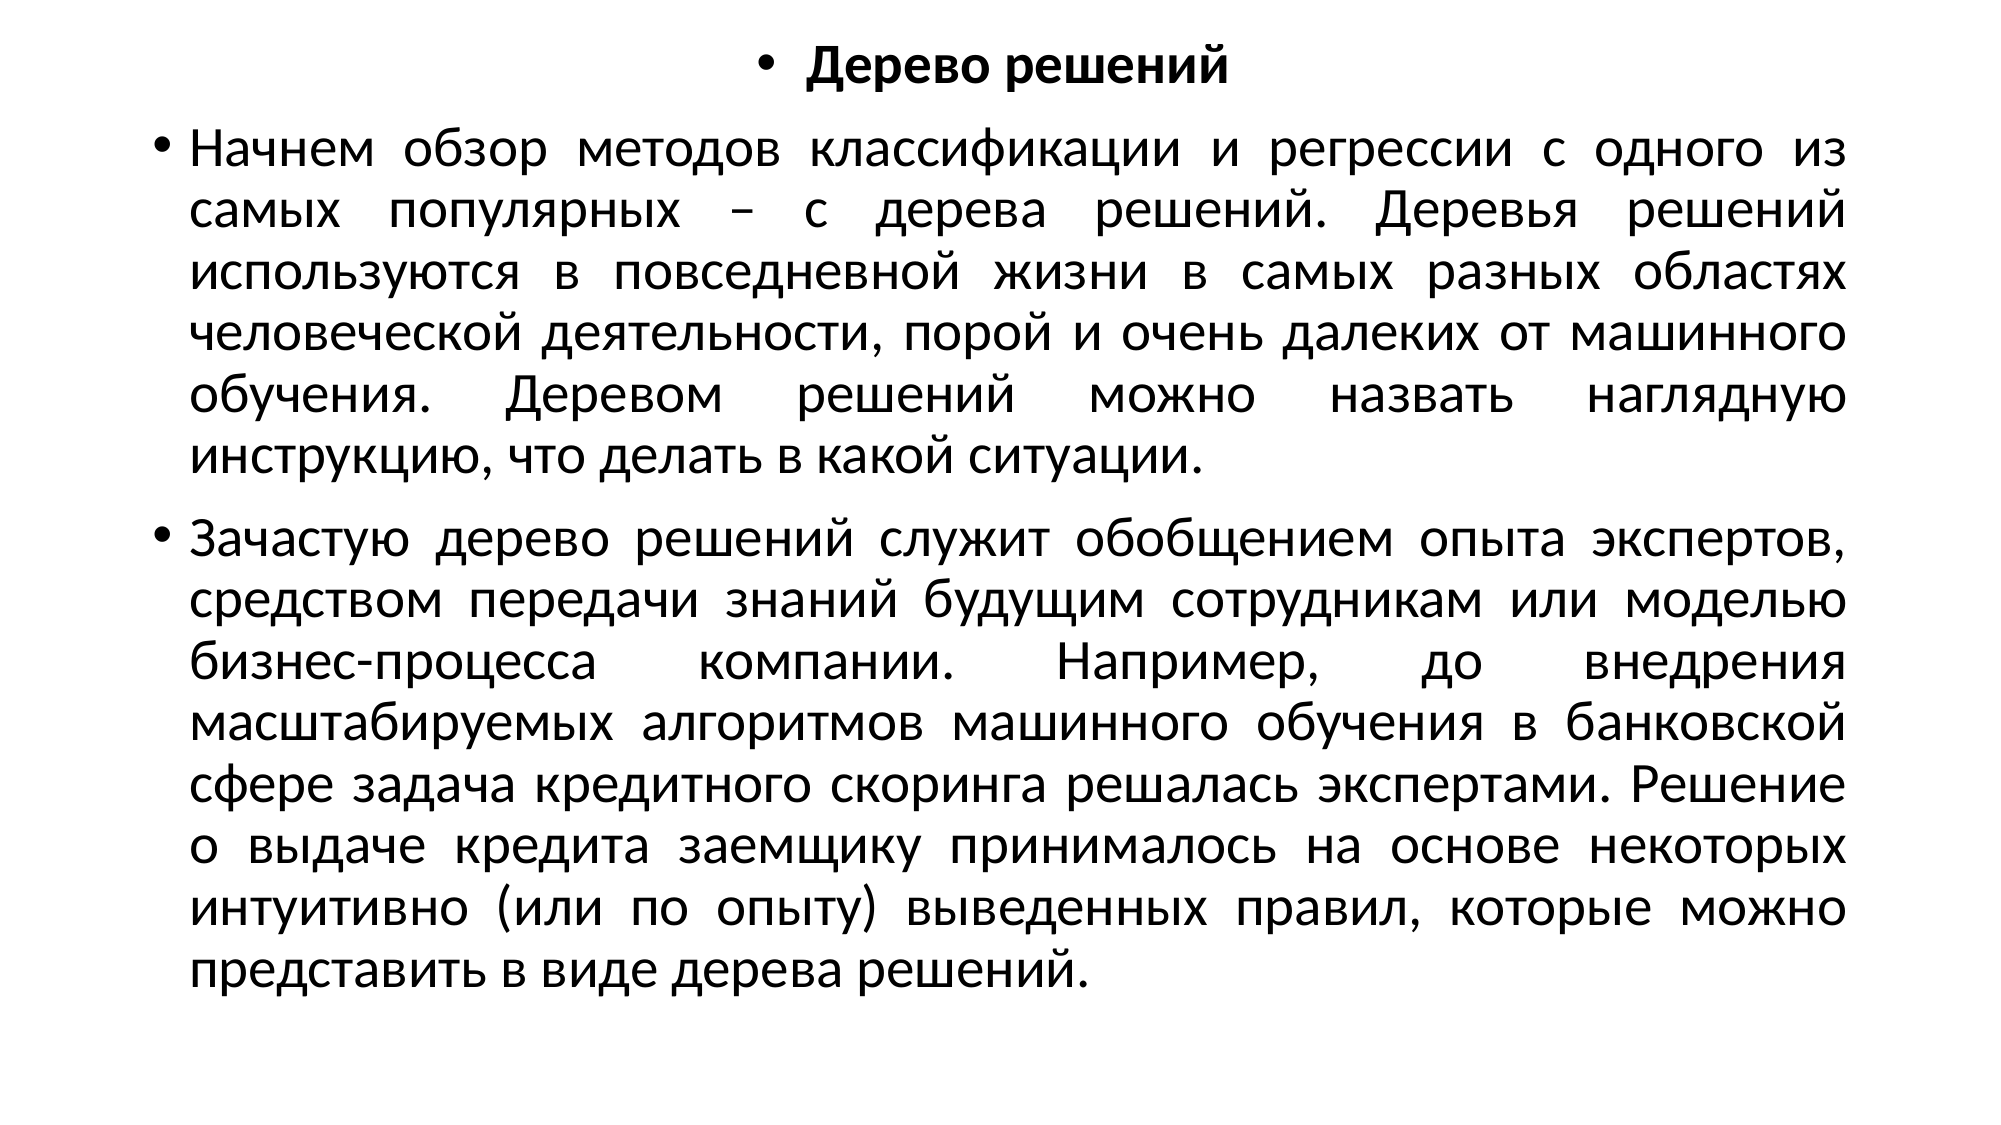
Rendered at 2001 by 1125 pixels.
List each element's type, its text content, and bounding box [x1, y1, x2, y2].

list Дерево решений Начнем обзор методов классификации и регрессии с одного из самых популярных – с дерева решений. Деревья решений используются в повседневной жизни в самых разных областях человеческой деятельности, порой и очень далеких от машинного обучения. Деревом решений можно назвать наглядную инструкцию, что делать в какой ситуации. Зачастую дерево решений служит обобщением опыта экспертов, средством передачи знаний будущим сотрудникам или моделью бизнес-процесса компании. Например, до внедрения масштабируемых алгоритмов машинного обучения в банковской сфере задача кредитного скоринга решалась экспертами. Решение о выдаче кредита заемщику принималось на основе некоторых интуитивно (или по опыту) выведенных правил, которые можно представить в виде дерева решений. [137, 27, 1863, 1014]
